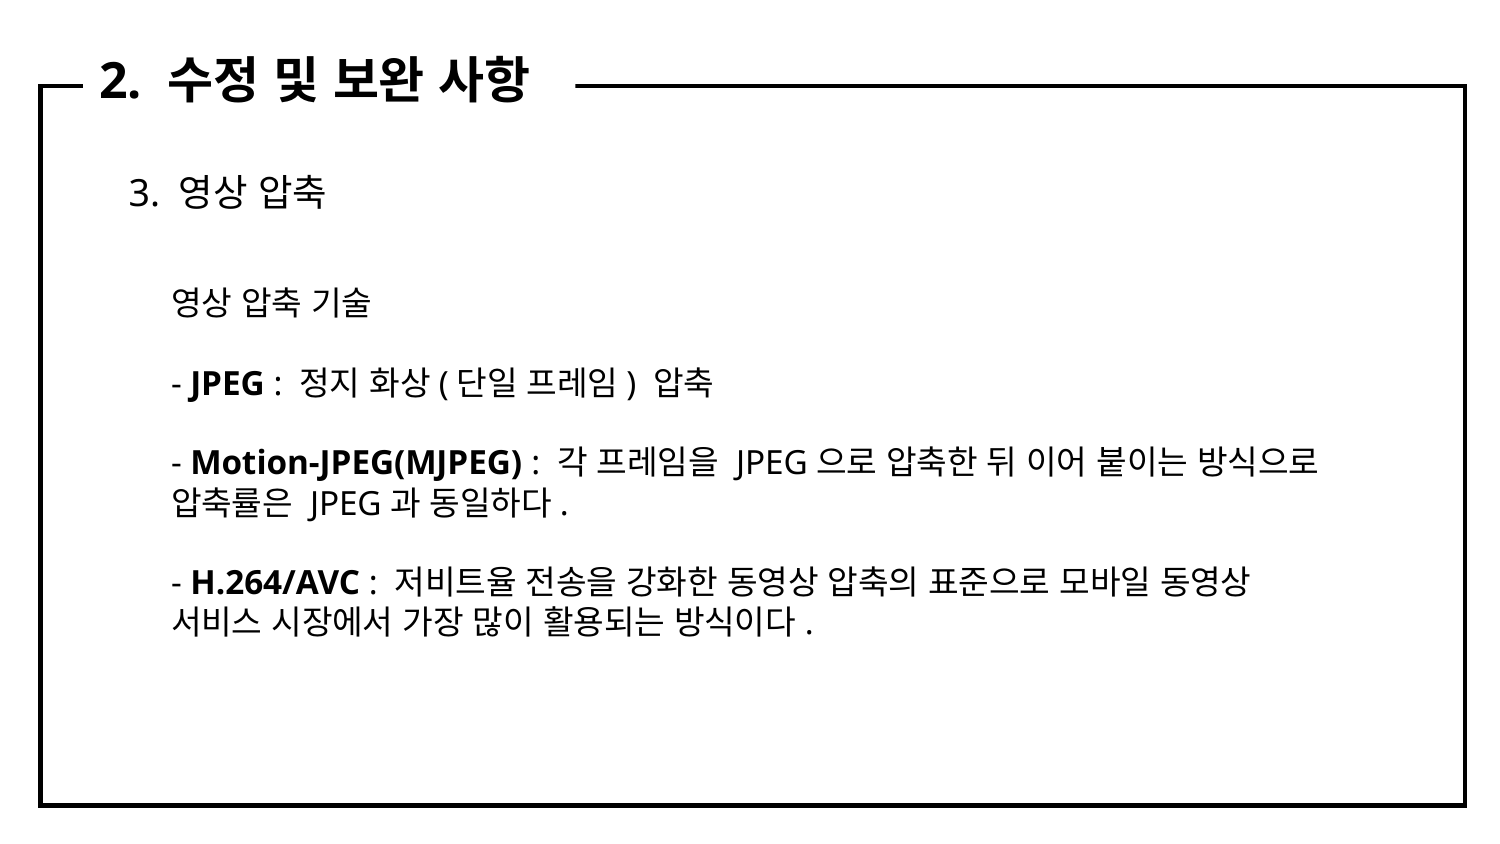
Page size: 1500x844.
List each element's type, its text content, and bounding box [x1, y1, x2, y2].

text_box 2. 수정 및 보완 사항 [83, 40, 576, 116]
text_box 영상 압축 기술 - JPEG : 정지 화상(단일 프레임) 압축 - Motion-JPEG(MJPEG) : 각 프레임을 JPEG으로 압축한 뒤 이어 붙이는 방식으로 압축률은 JPEG과 동일하다. - H.264/AVC : 저비트율 전송을 강화한 동영상 압축의 표준으로 모바일 동영상 서비스 시장에서 가장 많이 활용되는 방식이다. [156, 274, 1350, 649]
text_box 3. 영상 압축 [113, 161, 1491, 222]
text_box [40, 85, 1466, 807]
